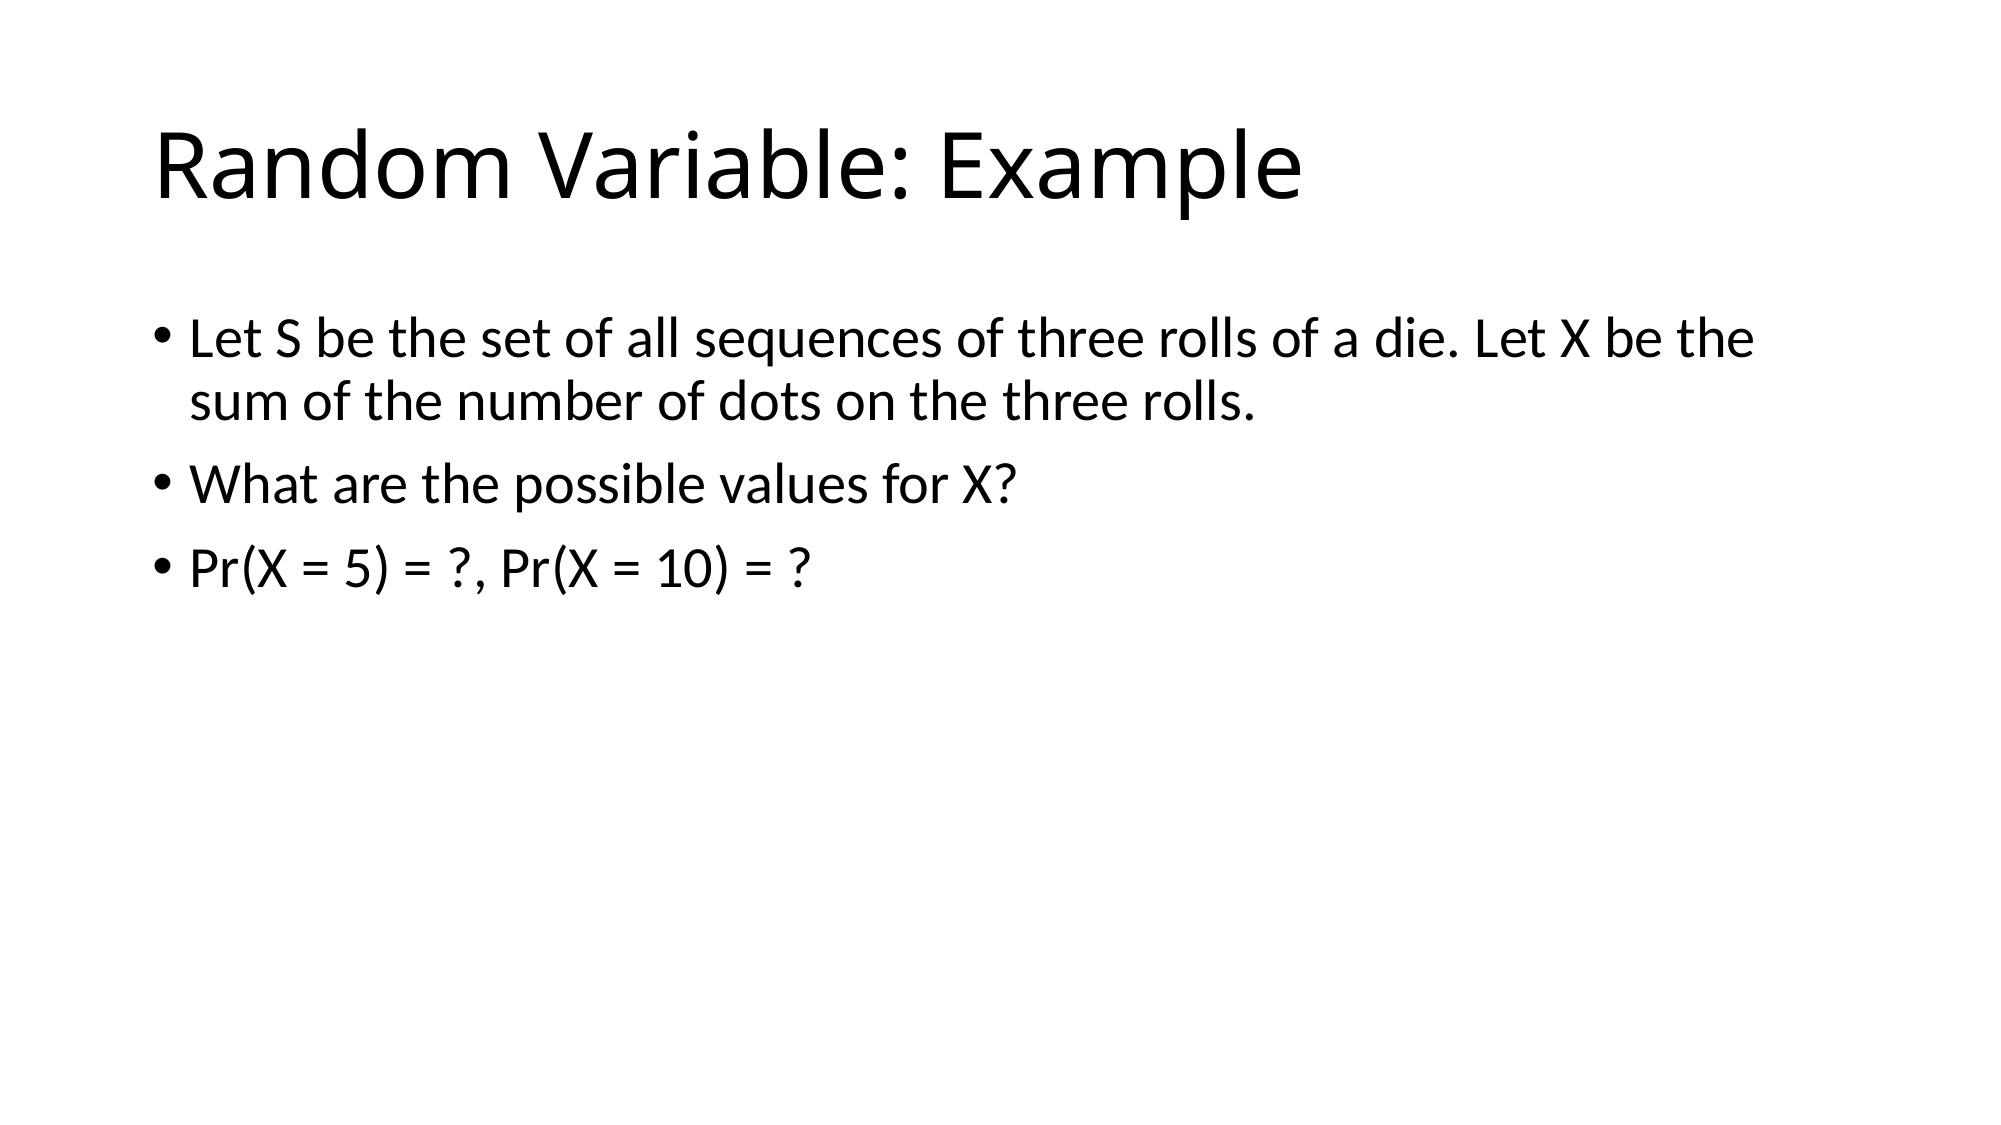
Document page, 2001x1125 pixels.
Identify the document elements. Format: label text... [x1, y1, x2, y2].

list Let S be the set of all sequences of three rolls of a die. Let X be the sum of the number of dots on the three rolls. What are the possible values for X? Pr(X = 5) = ?, Pr(X = 10) = ? [137, 299, 1863, 1014]
title Random Variable: Example [137, 59, 1863, 278]
